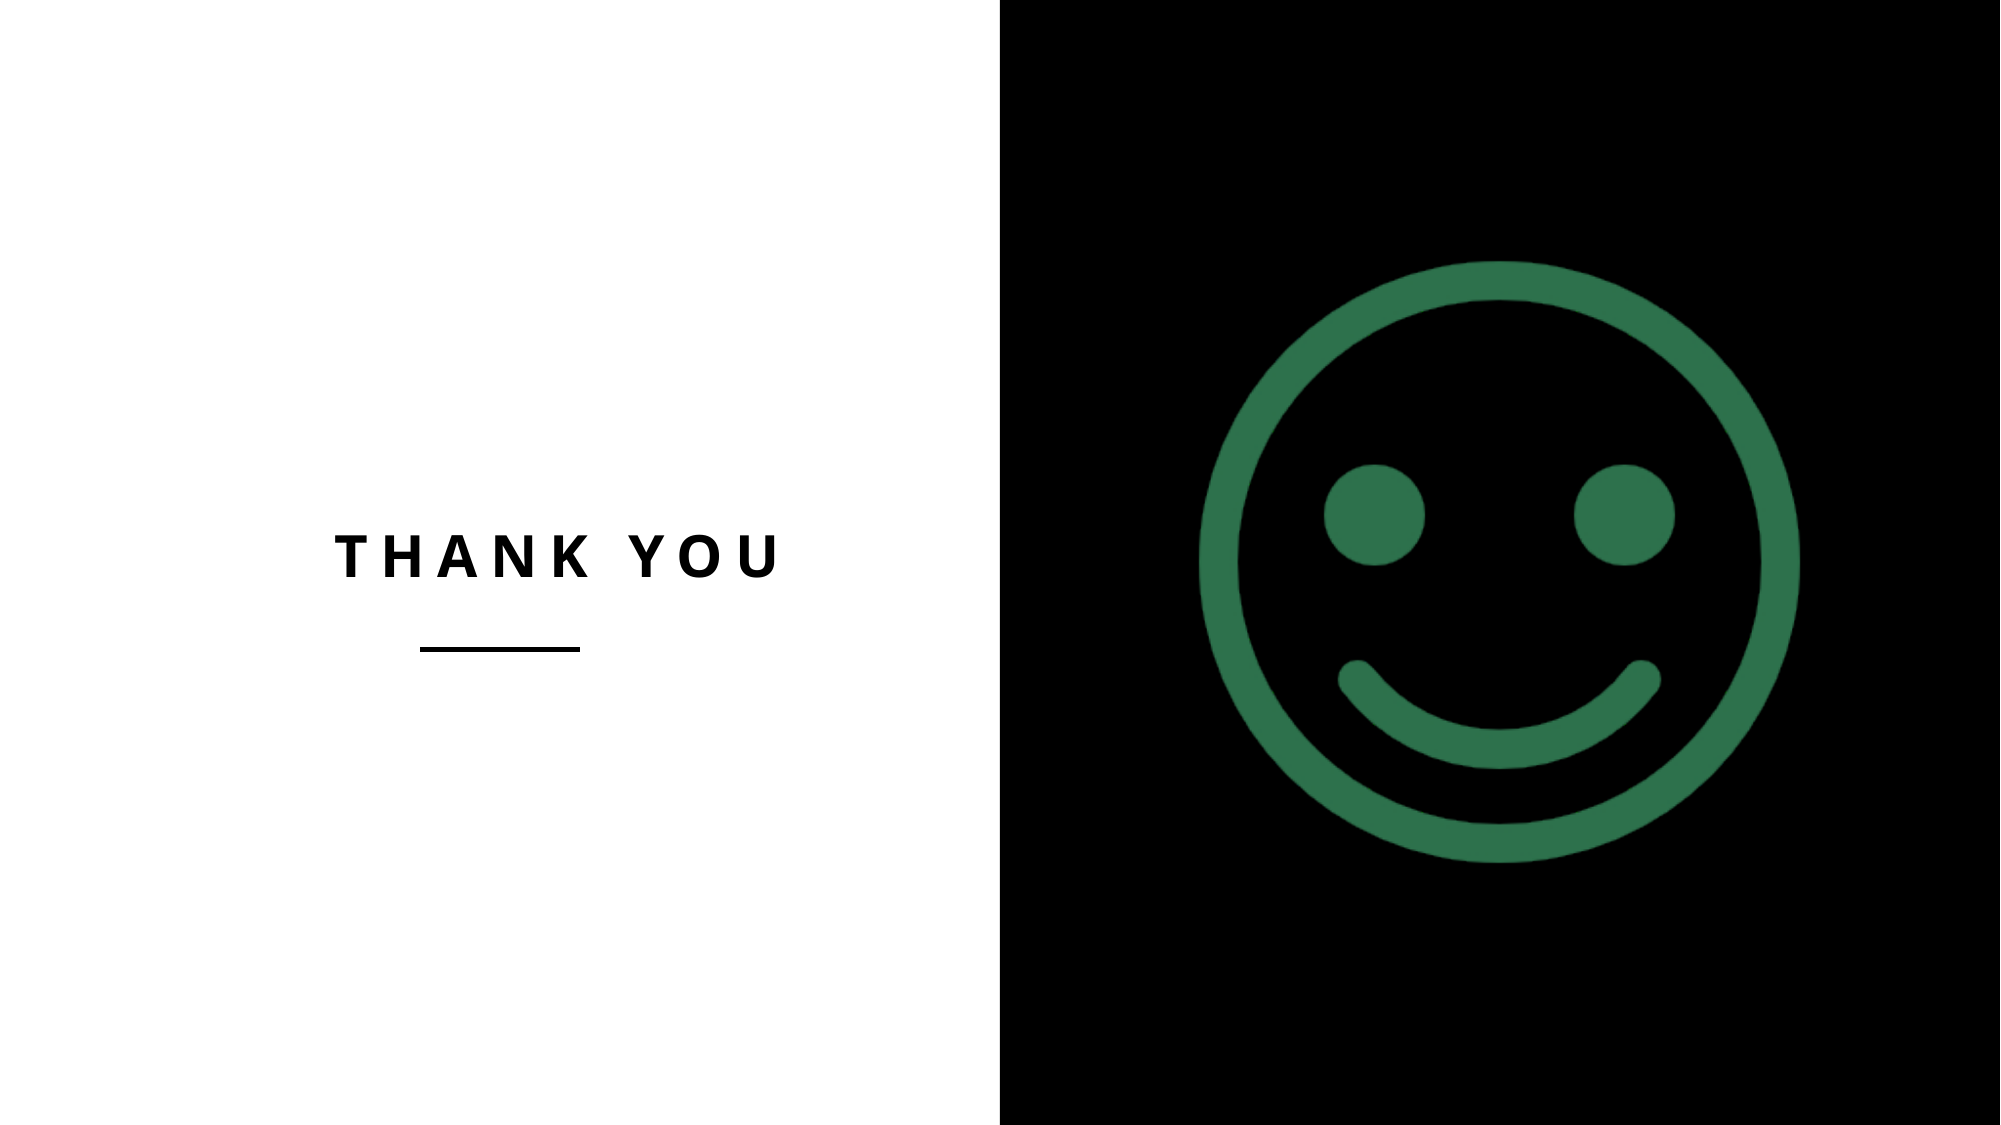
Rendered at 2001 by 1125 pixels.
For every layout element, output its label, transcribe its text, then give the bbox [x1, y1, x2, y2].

title Thank you [178, 235, 825, 597]
picture [1124, 187, 1875, 938]
text_box [999, 0, 2000, 1125]
text_box [0, 0, 999, 1125]
